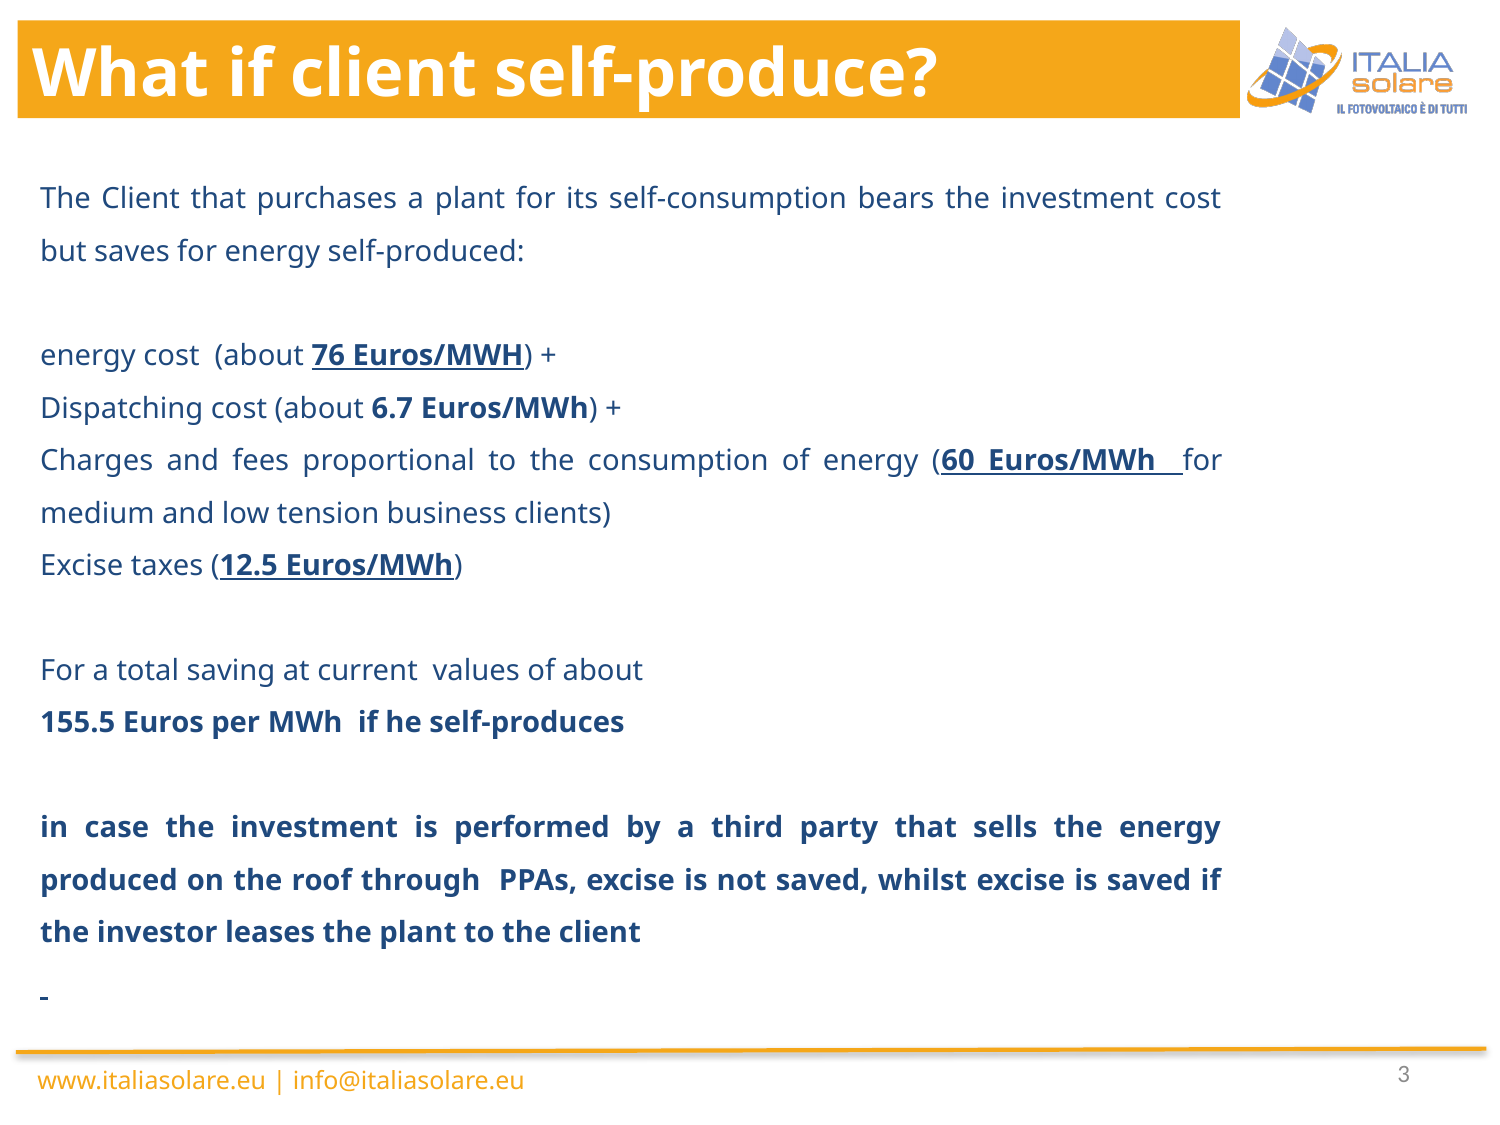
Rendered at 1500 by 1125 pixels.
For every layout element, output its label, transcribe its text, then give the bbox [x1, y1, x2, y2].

text_box What if client self-produce? [17, 20, 1236, 119]
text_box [15, 1048, 1487, 1053]
text_box www.italiasolare.eu | info@italiasolare.eu [22, 1062, 750, 1108]
text_box The Client that purchases a plant for its self-consumption bears the investment cost but saves for energy self-produced: energy cost (about 76 Euros/MWH) + Dispatching cost (about 6.7 Euros/MWh) + Charges and fees proportional to the consumption of energy (60 Euros/MWh for medium and low tension business clients) Excise taxes (12.5 Euros/MWh) For a total saving at current values of about 155.5 Euros per MWh if he self-produces in case the investment is performed by a third party that sells the energy produced on the roof through PPAs, excise is not saved, whilst excise is saved if the investor leases the plant to the client [22, 154, 1241, 1018]
slide_number 3 [1074, 1062, 1425, 1103]
picture [1239, 19, 1476, 121]
slide_number 3 [1074, 1042, 1425, 1046]
